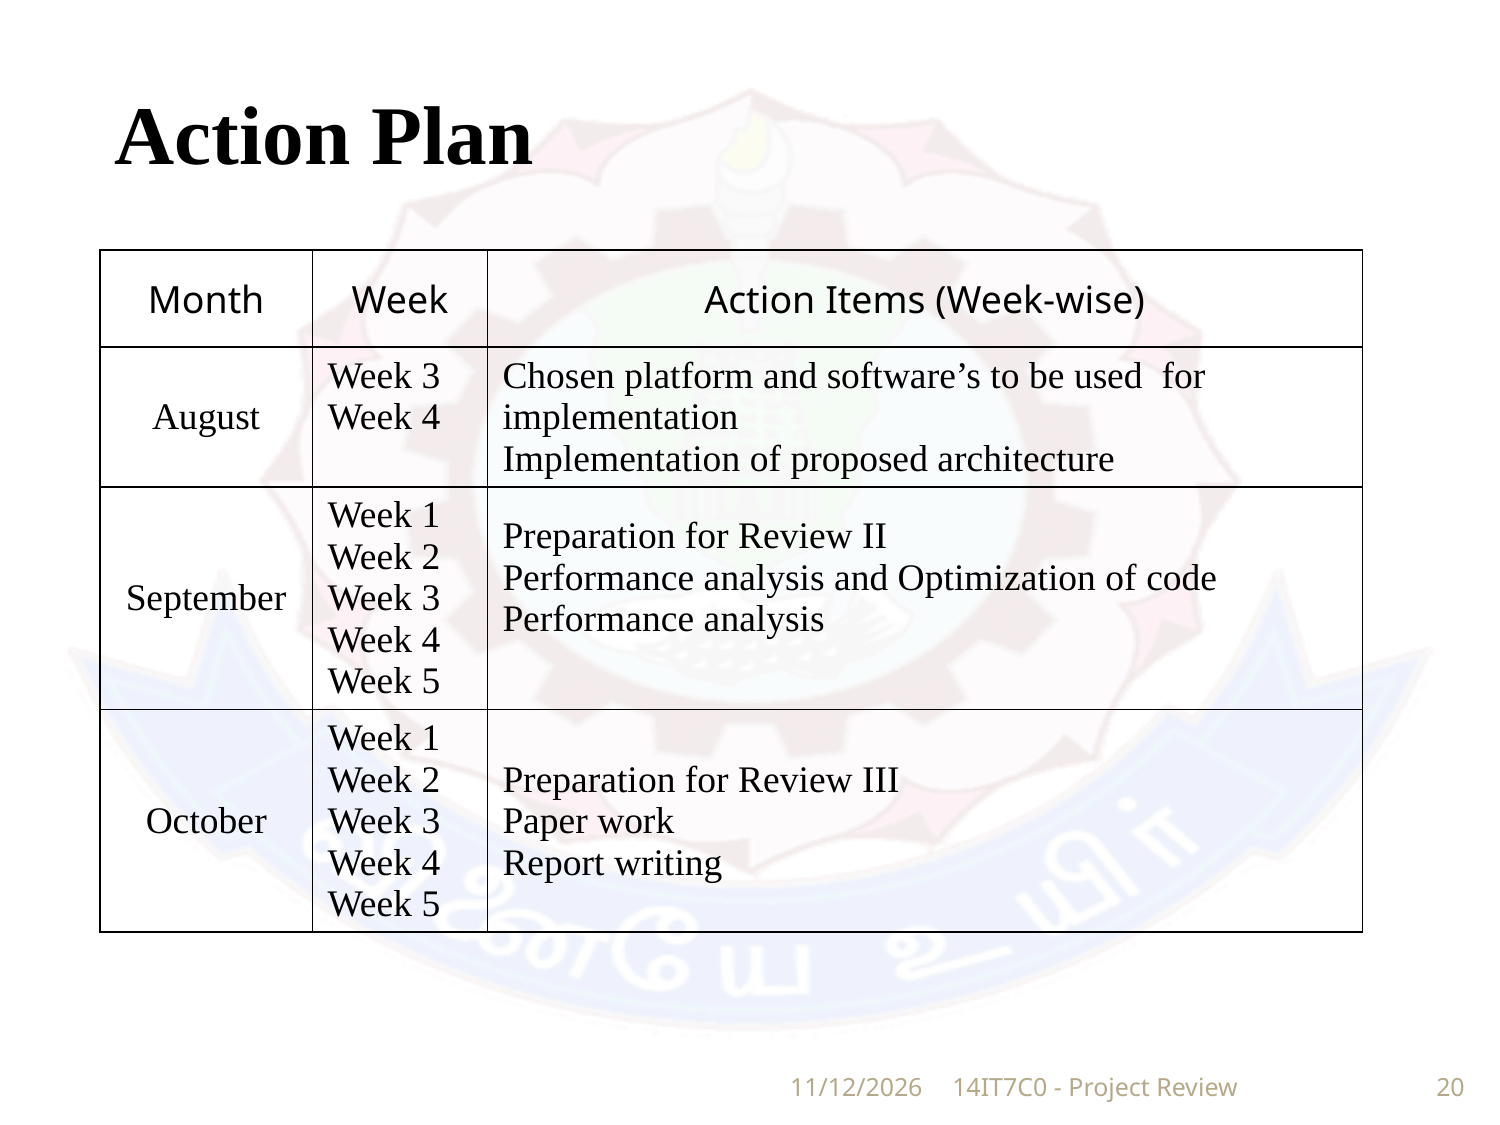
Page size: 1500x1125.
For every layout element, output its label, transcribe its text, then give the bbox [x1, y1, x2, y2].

footer 14IT7C0 - Project Review [937, 1034, 1413, 1113]
table_cell Week 1 Week 2 Week 3 Week 4 Week 5 [313, 710, 487, 931]
table_cell October [101, 710, 312, 931]
table_cell Week 1 Week 2 Week 3 Week 4 Week 5 [313, 488, 487, 709]
table_header Month [101, 251, 312, 346]
table_header Week [313, 251, 487, 346]
slide_number 20 [1413, 1034, 1488, 1113]
table_cell Chosen platform and software’s to be used for implementation Implementation of proposed architecture [488, 348, 1362, 486]
table_cell Preparation for Review II Performance analysis and Optimization of code Performance analysis [488, 488, 1362, 709]
table_cell September [101, 488, 312, 709]
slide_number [587, 1034, 937, 1113]
title Action Plan [99, 37, 1330, 225]
table_header Action Items (Week-wise) [488, 251, 1362, 346]
table_cell August [101, 348, 312, 486]
table_cell Week 3 Week 4 [313, 348, 487, 486]
table_cell Preparation for Review III Paper work Report writing [488, 710, 1362, 931]
